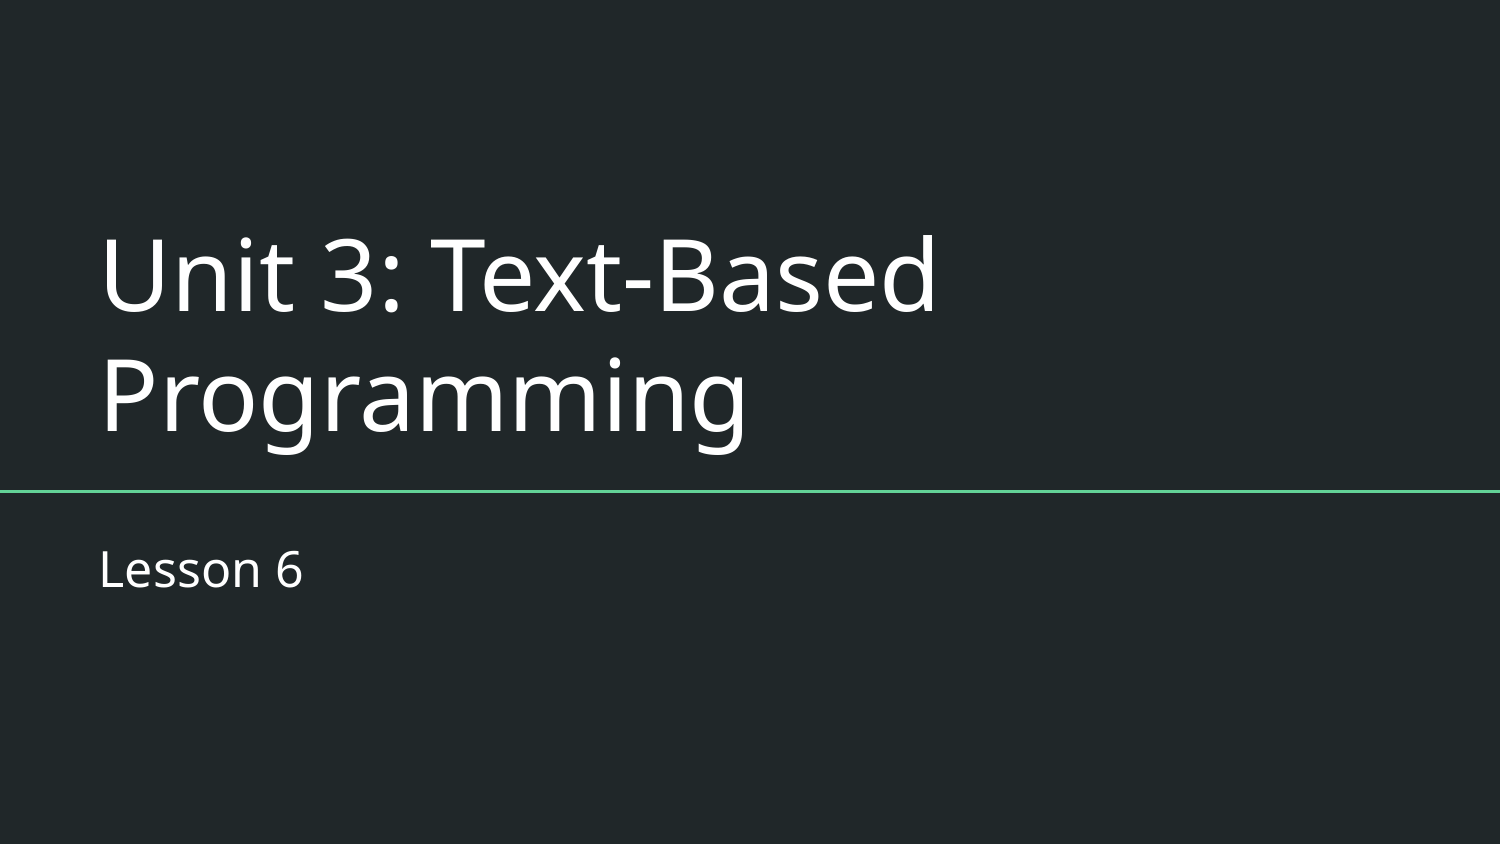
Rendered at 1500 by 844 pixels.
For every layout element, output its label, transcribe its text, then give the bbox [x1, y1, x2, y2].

subtitle Lesson 6 [83, 522, 1417, 626]
title Unit 3: Text-Based Programming [83, 206, 1417, 467]
